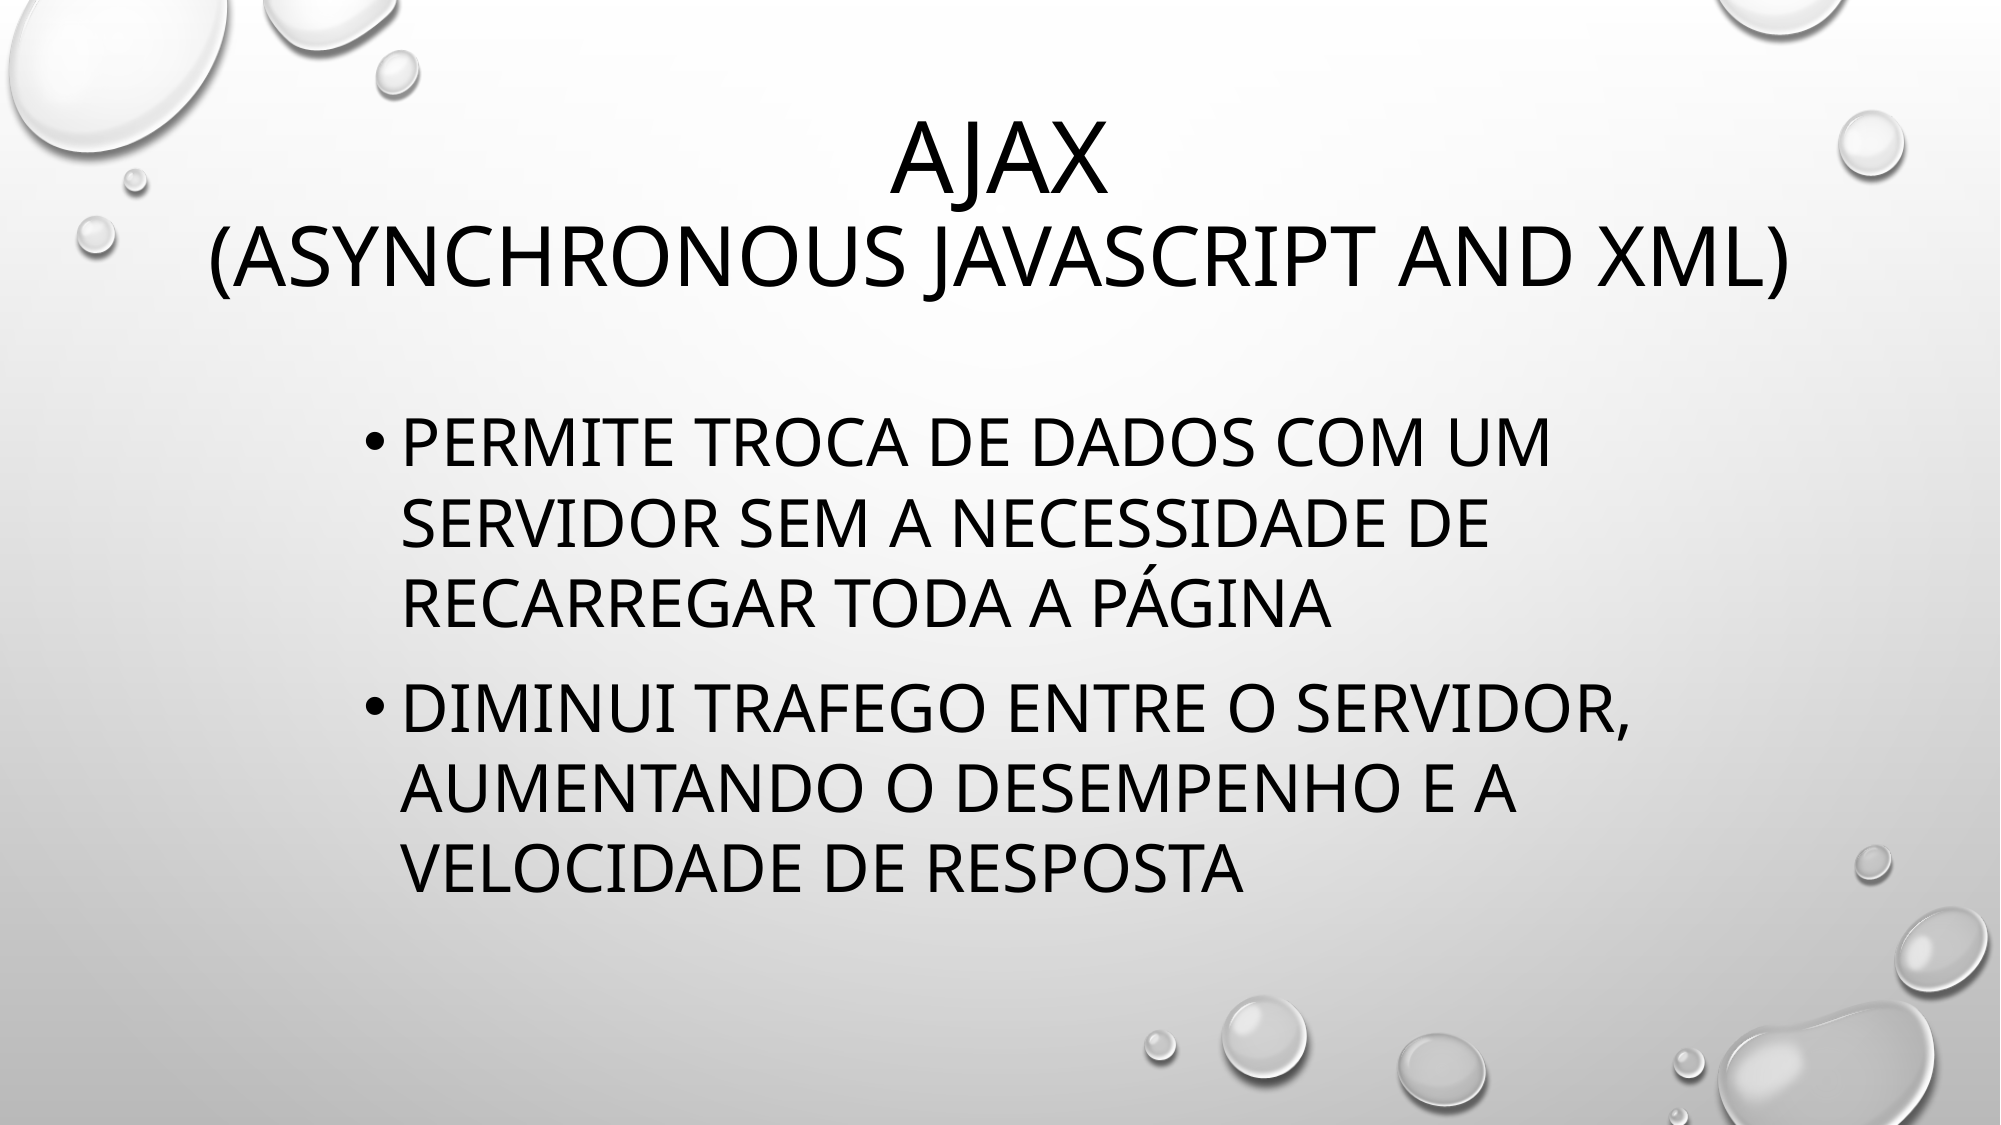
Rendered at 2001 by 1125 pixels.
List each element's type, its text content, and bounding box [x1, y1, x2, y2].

list Permite troca de dados com um servidor sem a necessidade de recarregar toda a página Diminui trafego entre o servidor, aumentando o desempenho e a velocidade de resposta [348, 392, 1857, 1082]
title Ajax (Asynchronous JavaScript And XML) [0, 43, 2000, 369]
picture [0, 0, 2000, 43]
picture [0, 369, 2000, 1125]
